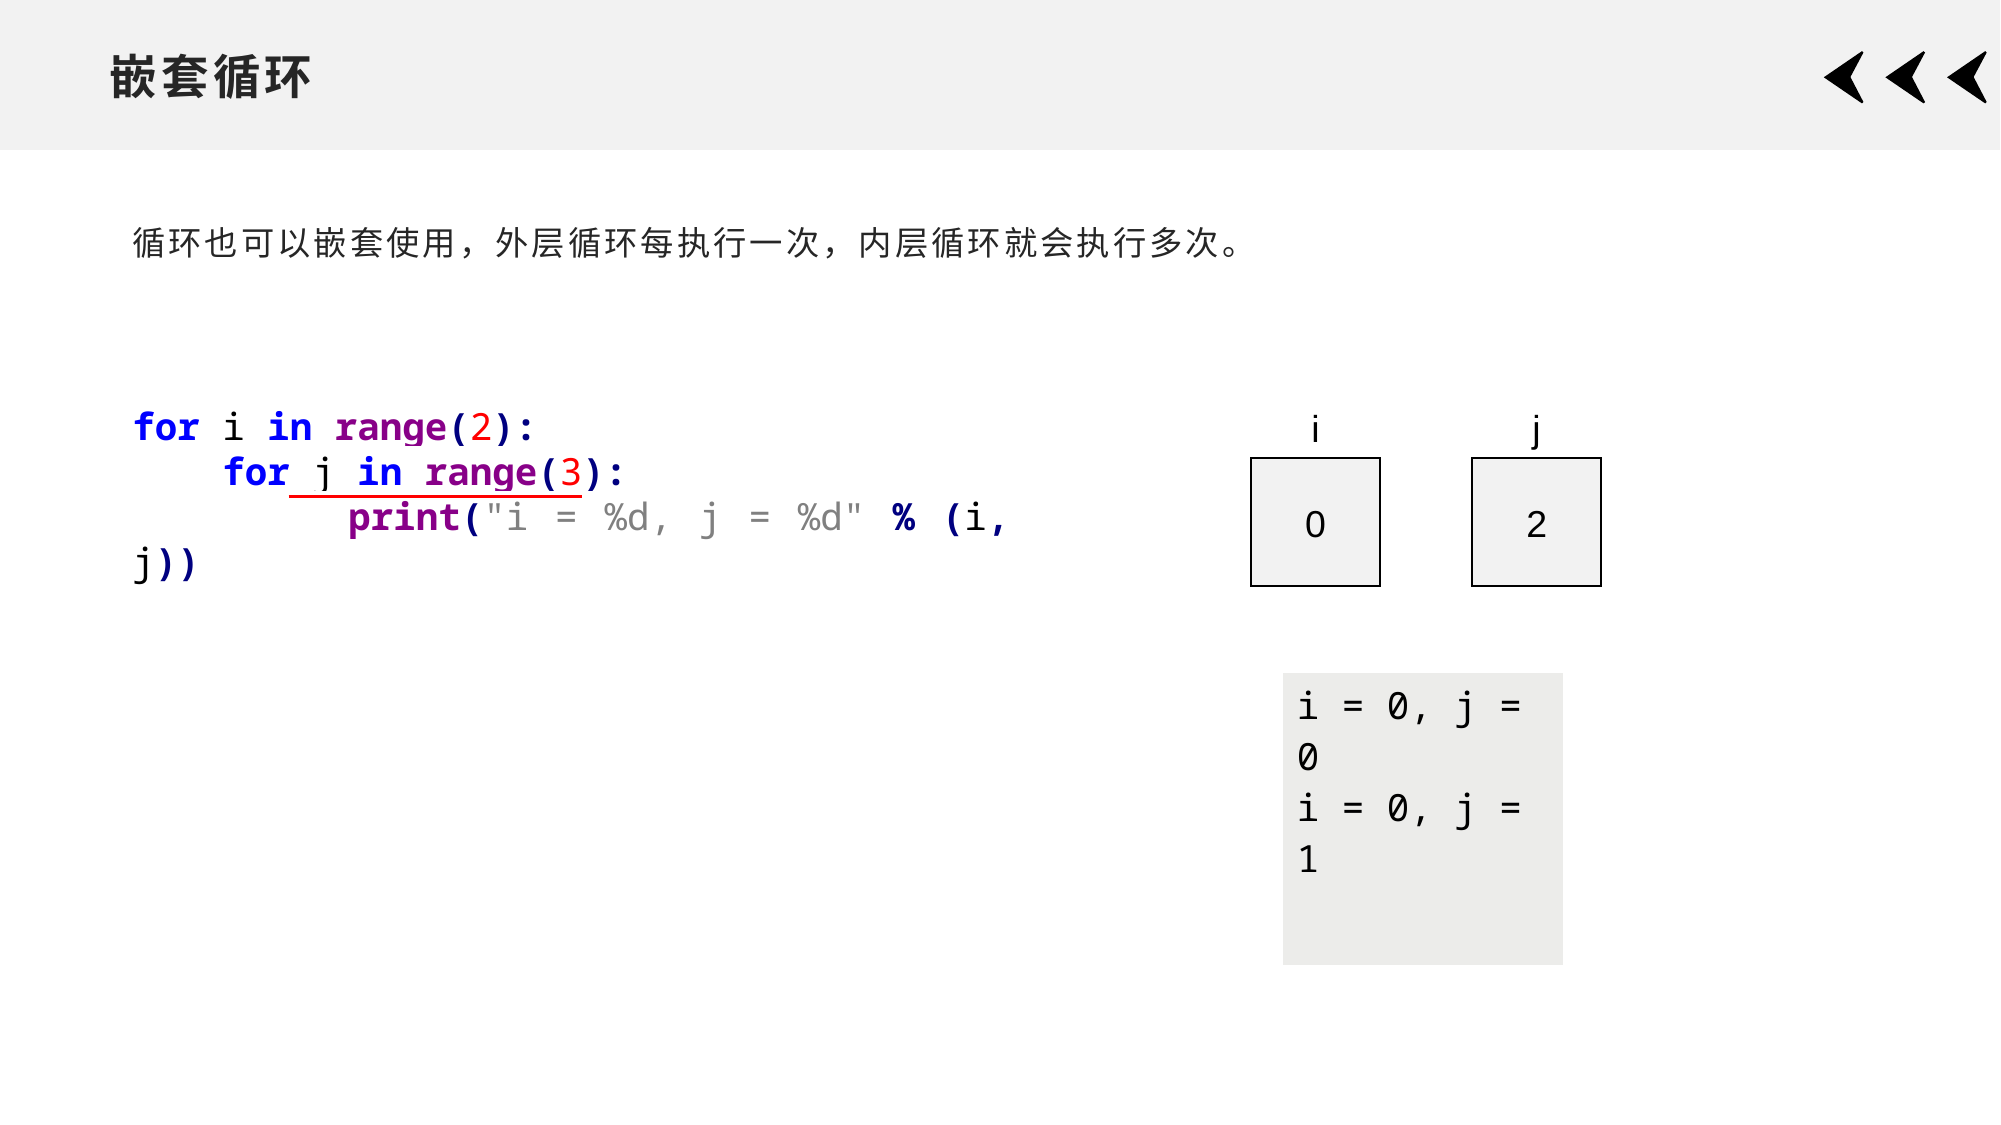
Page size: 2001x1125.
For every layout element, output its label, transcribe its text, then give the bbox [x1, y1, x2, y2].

table_header i = 0, j = 0 i = 0, j = 1 [1283, 673, 1563, 965]
text_box 2 [1471, 457, 1602, 587]
text_box j [1472, 397, 1601, 458]
title 嵌套循环 [95, 38, 1906, 112]
text_box for i in range(2): for j in range(3): print("i = %d, j = %d" % (i, j)) [117, 395, 1025, 591]
text_box 0 [1250, 457, 1381, 587]
text_box i [1251, 397, 1380, 458]
list 循环也可以嵌套使用，外层循环每执行一次，内层循环就会执行多次。 [117, 202, 1282, 293]
